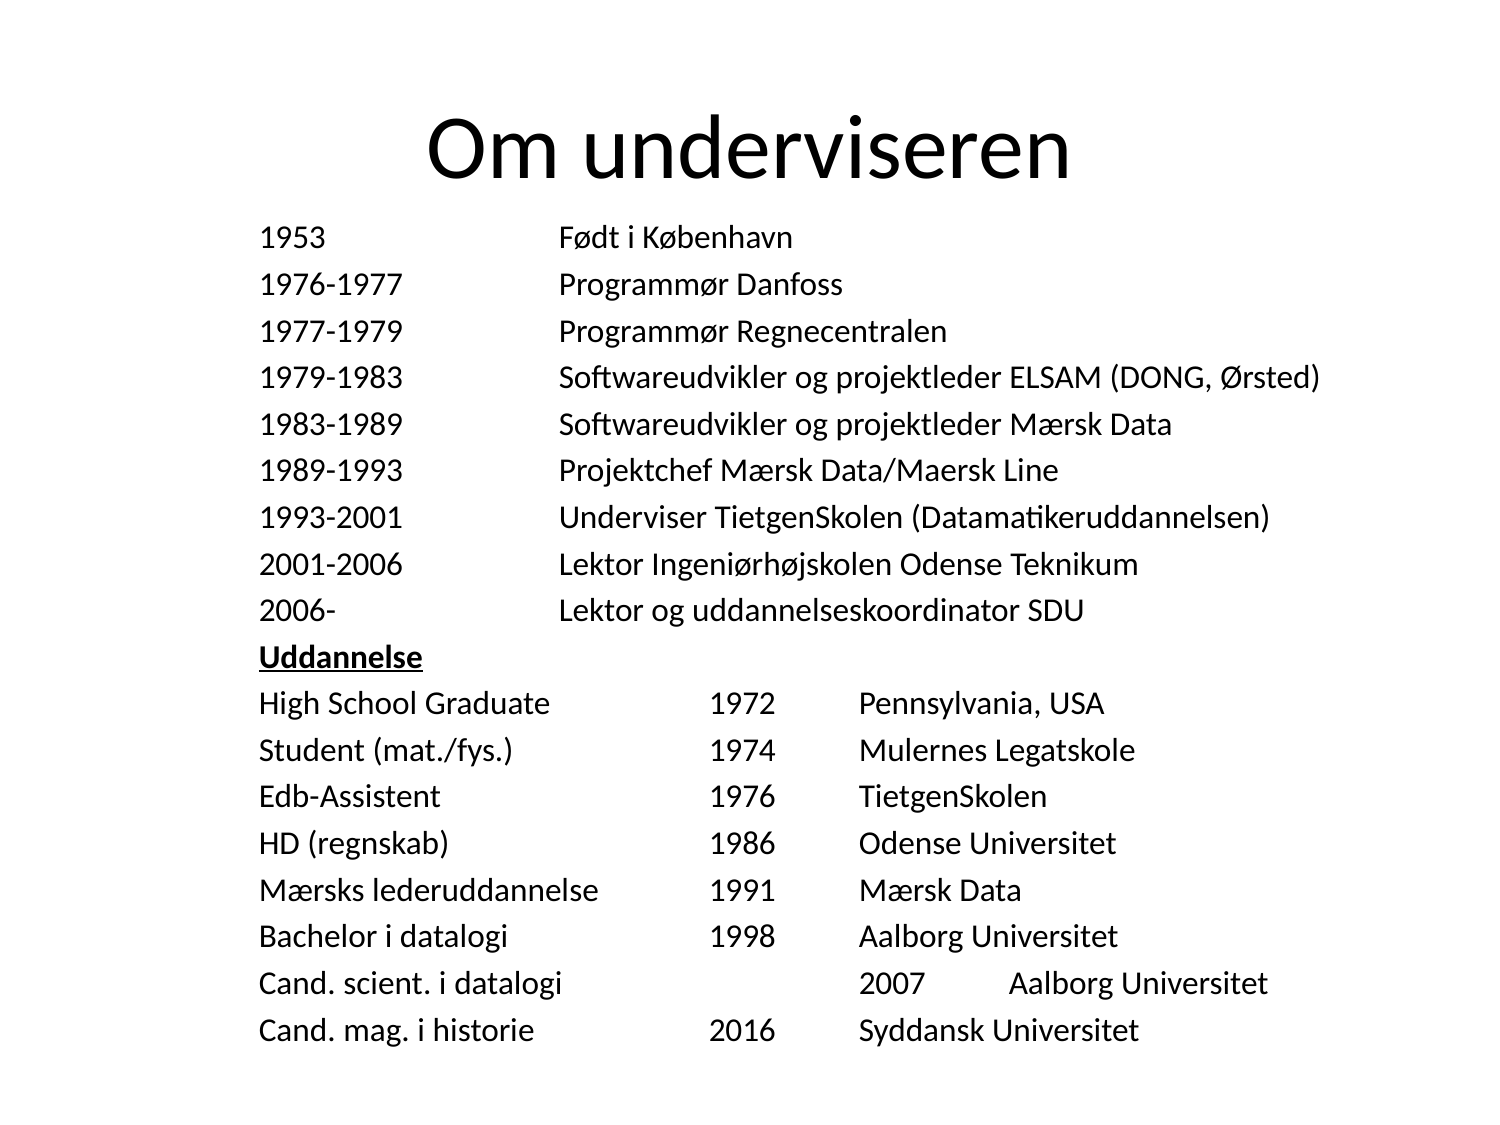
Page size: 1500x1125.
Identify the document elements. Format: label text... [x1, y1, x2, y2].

title Om underviseren [112, 99, 1388, 185]
list 1953 Født i København 1976-1977 Programmør Danfoss 1977-1979 Programmør Regnecentralen 1979-1983 Softwareudvikler og projektleder ELSAM (DONG, Ørsted) 1983-1989 Softwareudvikler og projektleder Mærsk Data 1989-1993 Projektchef Mærsk Data/Maersk Line 1993-2001 Underviser TietgenSkolen (Datamatikeruddannelsen) 2001-2006 Lektor Ingeniørhøjskolen Odense Teknikum 2006- Lektor og uddannelseskoordinator SDU Uddannelse High School Graduate 1972 Pennsylvania, USA Student (mat./fys.) 1974 Mulernes Legatskole Edb-Assistent 1976 TietgenSkolen HD (regnskab) 1986 Odense Universitet Mærsks lederuddannelse 1991 Mærsk Data Bachelor i datalogi 1998 Aalborg Universitet Cand. scient. i datalogi 2007 Aalborg Universitet Cand. mag. i historie 2016 Syddansk Universitet [112, 208, 1388, 1094]
